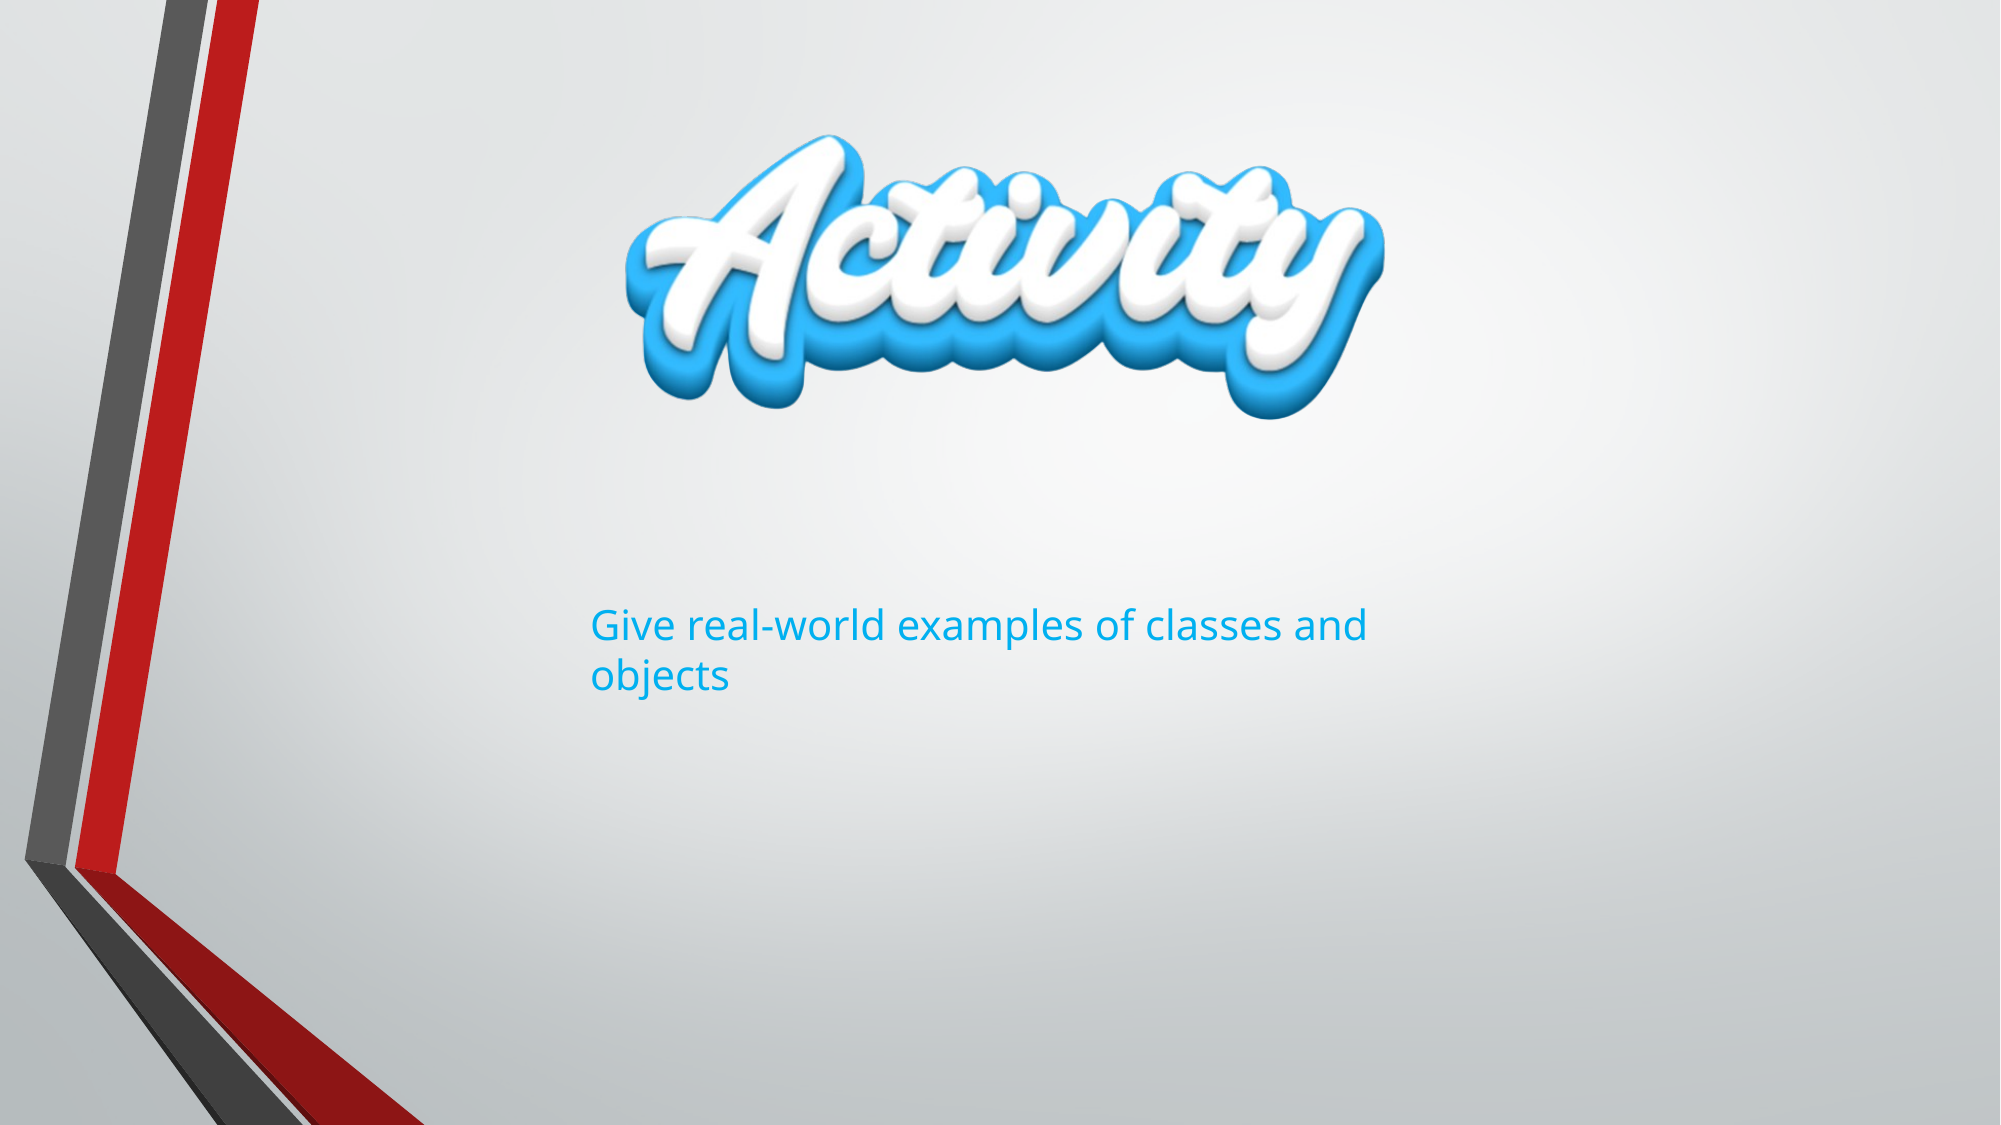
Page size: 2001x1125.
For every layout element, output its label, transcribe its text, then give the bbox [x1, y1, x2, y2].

text_box Give real-world examples of classes and objects [575, 591, 1435, 707]
picture [609, 123, 1401, 455]
